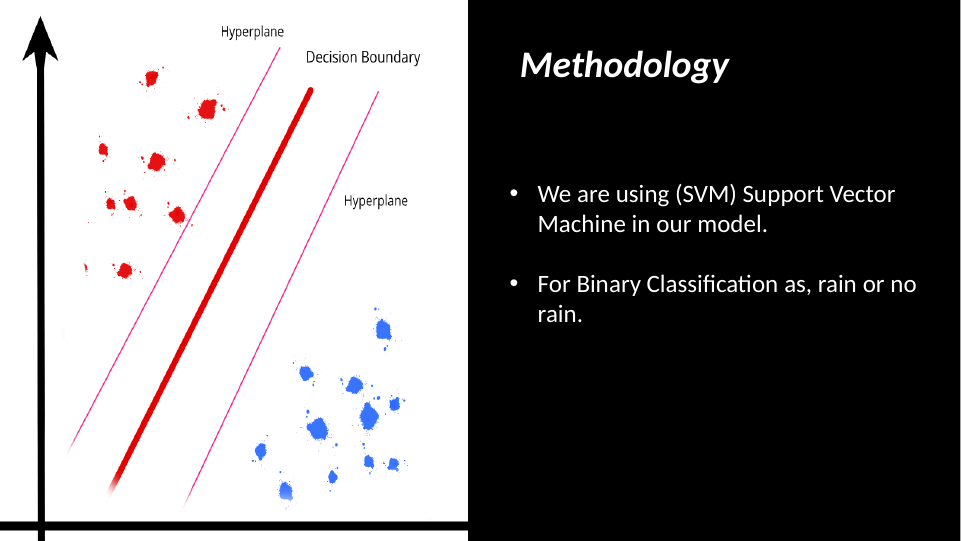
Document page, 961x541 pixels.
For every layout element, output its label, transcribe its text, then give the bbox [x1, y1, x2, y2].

text_box We are using (SVM) Support Vector Machine in our model. For Binary Classification as, rain or no rain. [494, 170, 954, 335]
text_box [470, 0, 961, 541]
text_box Methodology [505, 32, 906, 93]
picture [0, 0, 468, 541]
